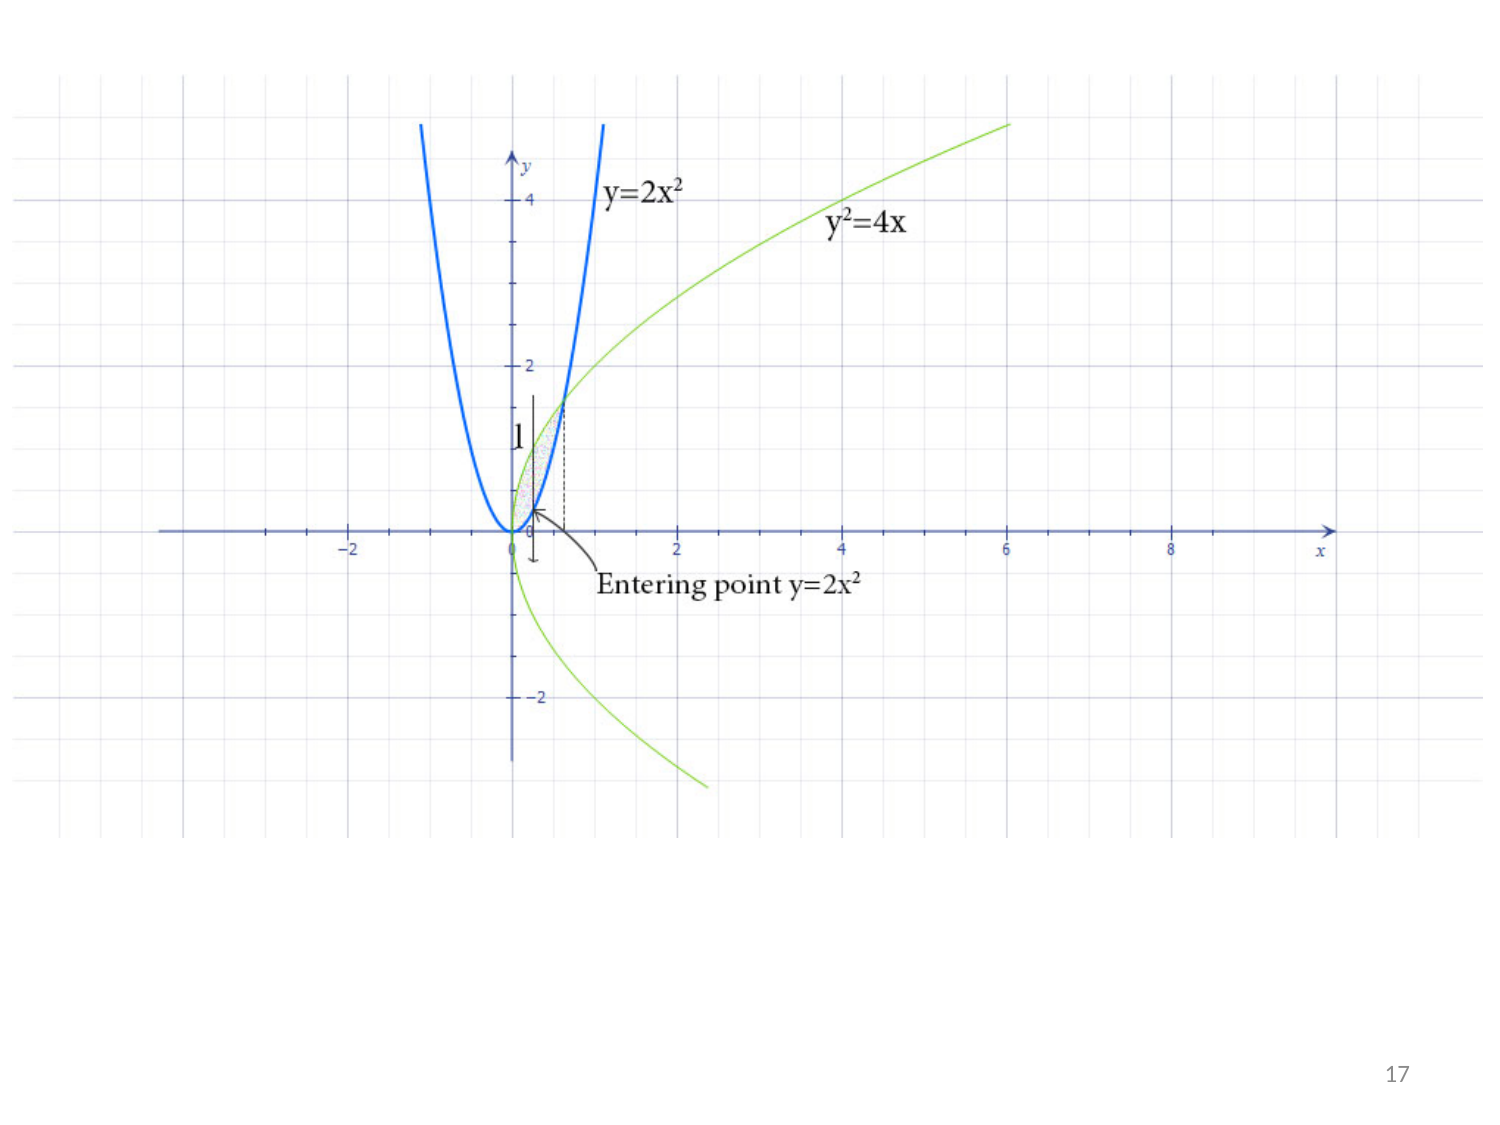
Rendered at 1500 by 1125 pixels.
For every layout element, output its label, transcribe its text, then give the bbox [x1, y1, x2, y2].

picture [12, 74, 1483, 838]
slide_number 17 [1074, 1042, 1425, 1103]
